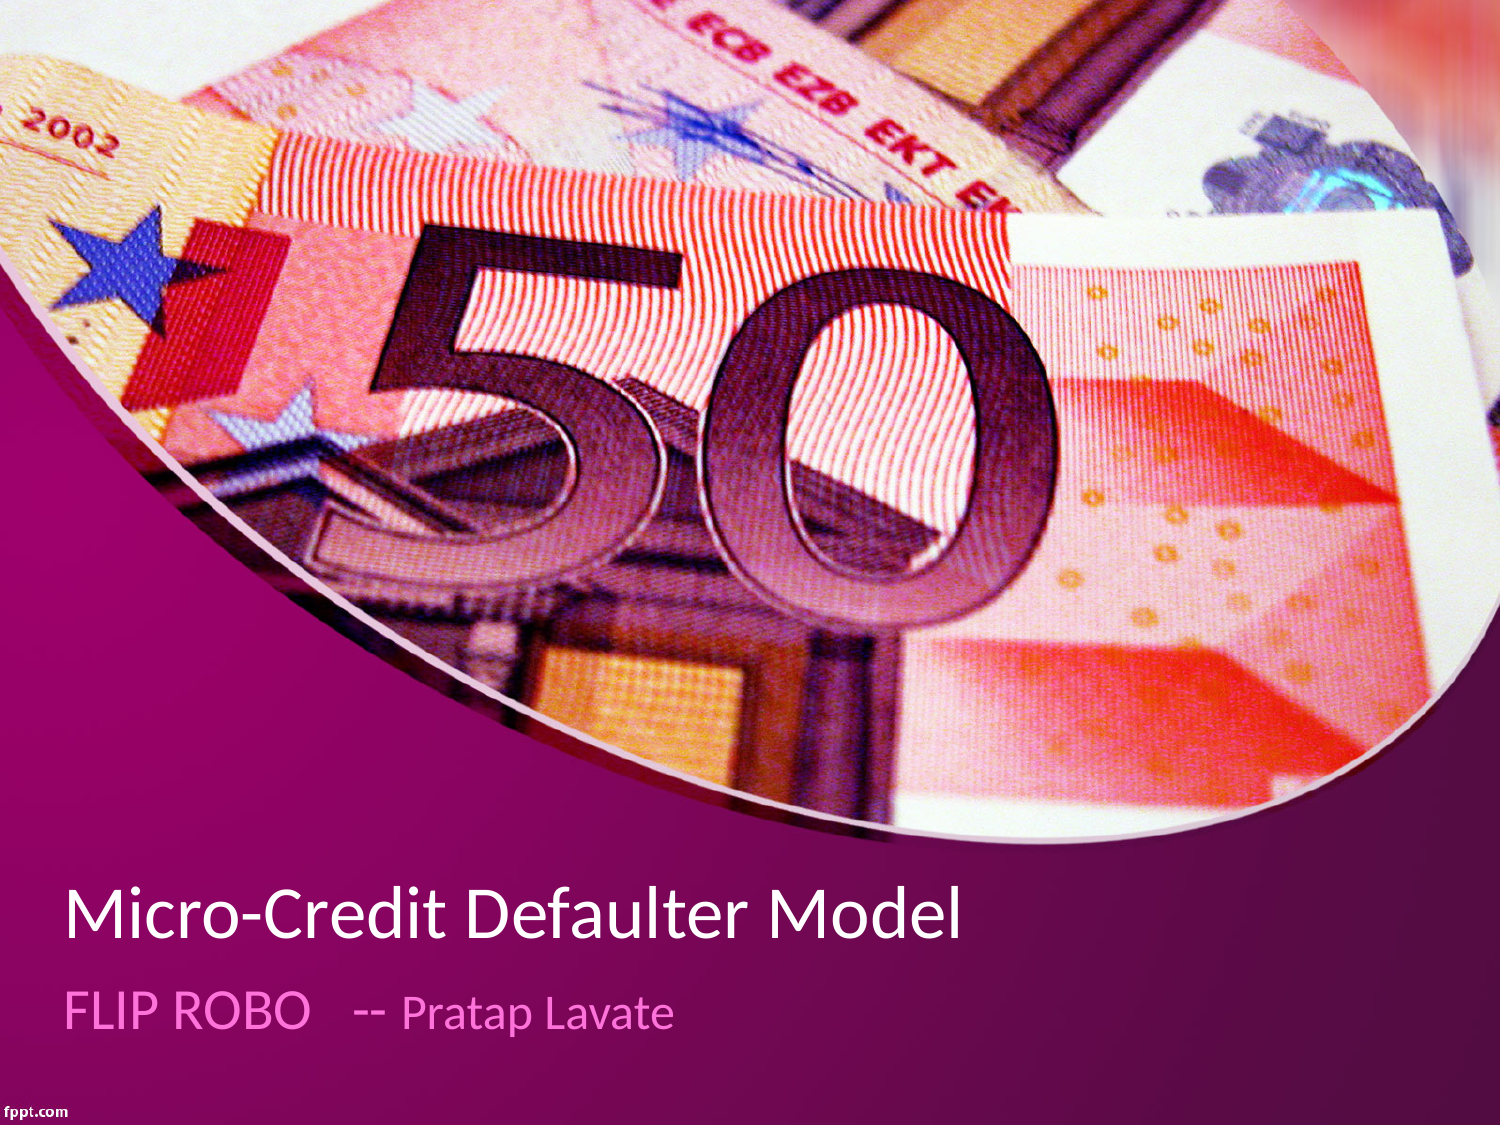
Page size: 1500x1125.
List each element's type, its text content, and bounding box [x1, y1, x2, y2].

picture [0, 0, 1500, 1125]
subtitle FLIP ROBO -- Pratap Lavate [48, 963, 1099, 1125]
title Micro-Credit Defaulter Model [48, 838, 1324, 979]
